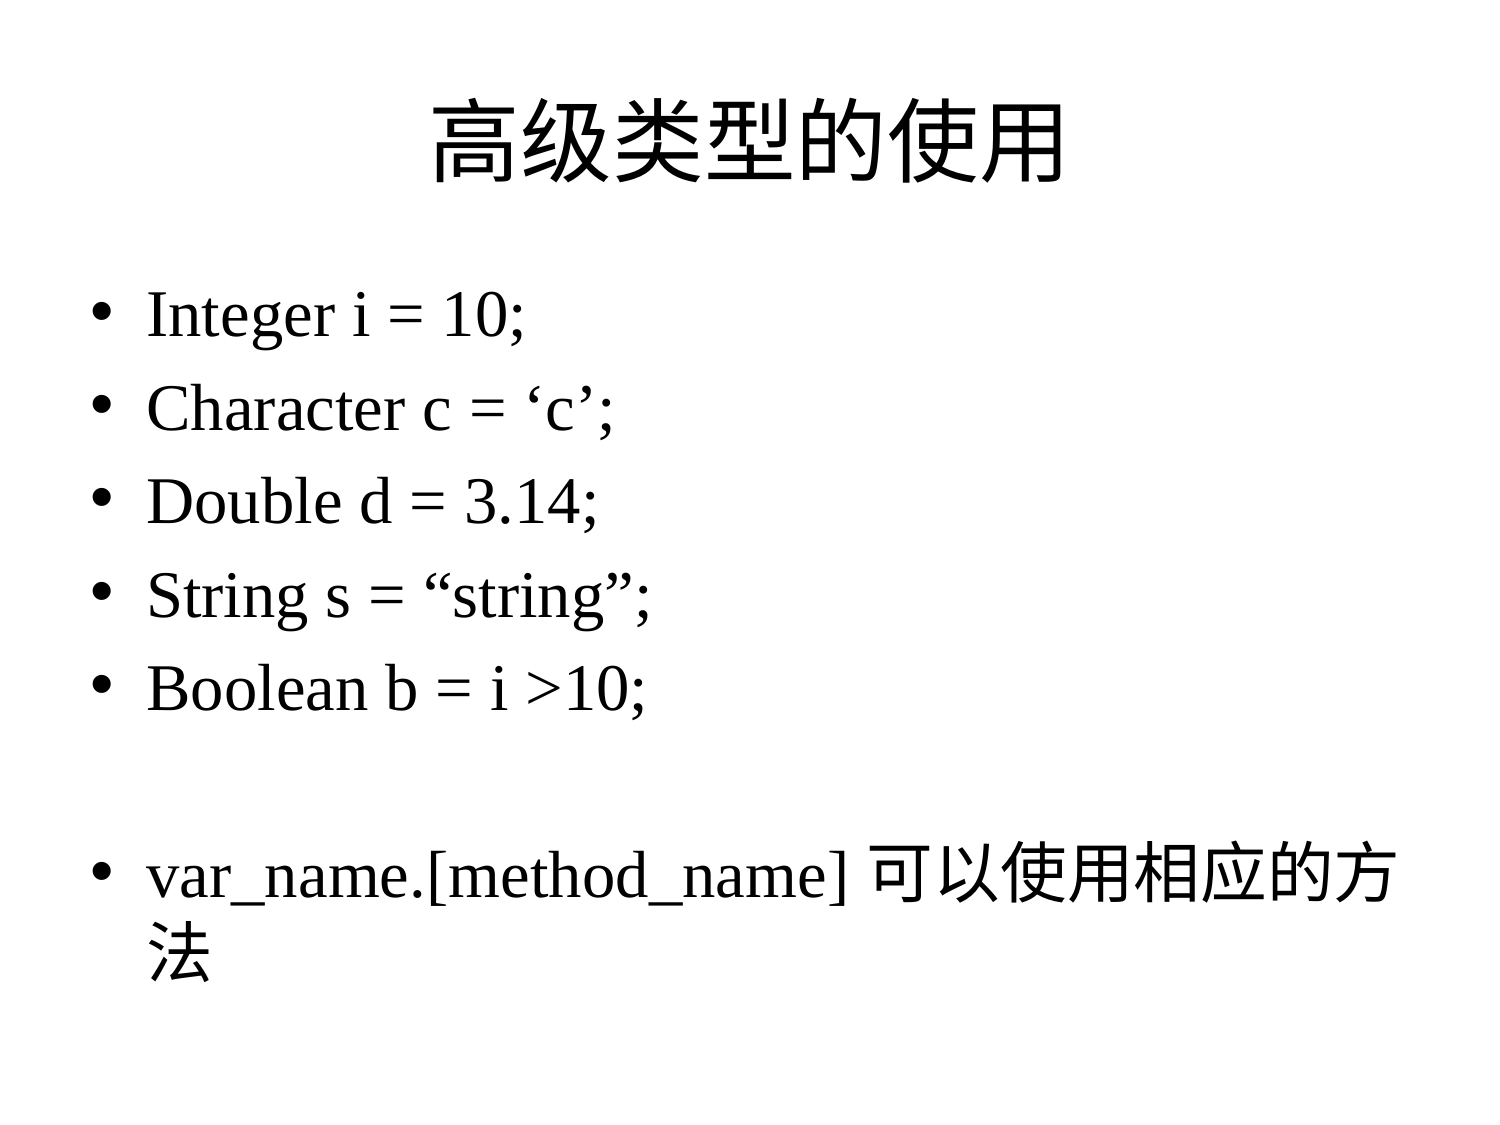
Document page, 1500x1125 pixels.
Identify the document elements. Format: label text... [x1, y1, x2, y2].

title 高级类型的使用 [75, 45, 1425, 233]
list Integer i = 10; Character c = ‘c’; Double d = 3.14; String s = “string”; Boolean b = i >10; var_name.[method_name]可以使用相应的方法 [75, 262, 1425, 1005]
